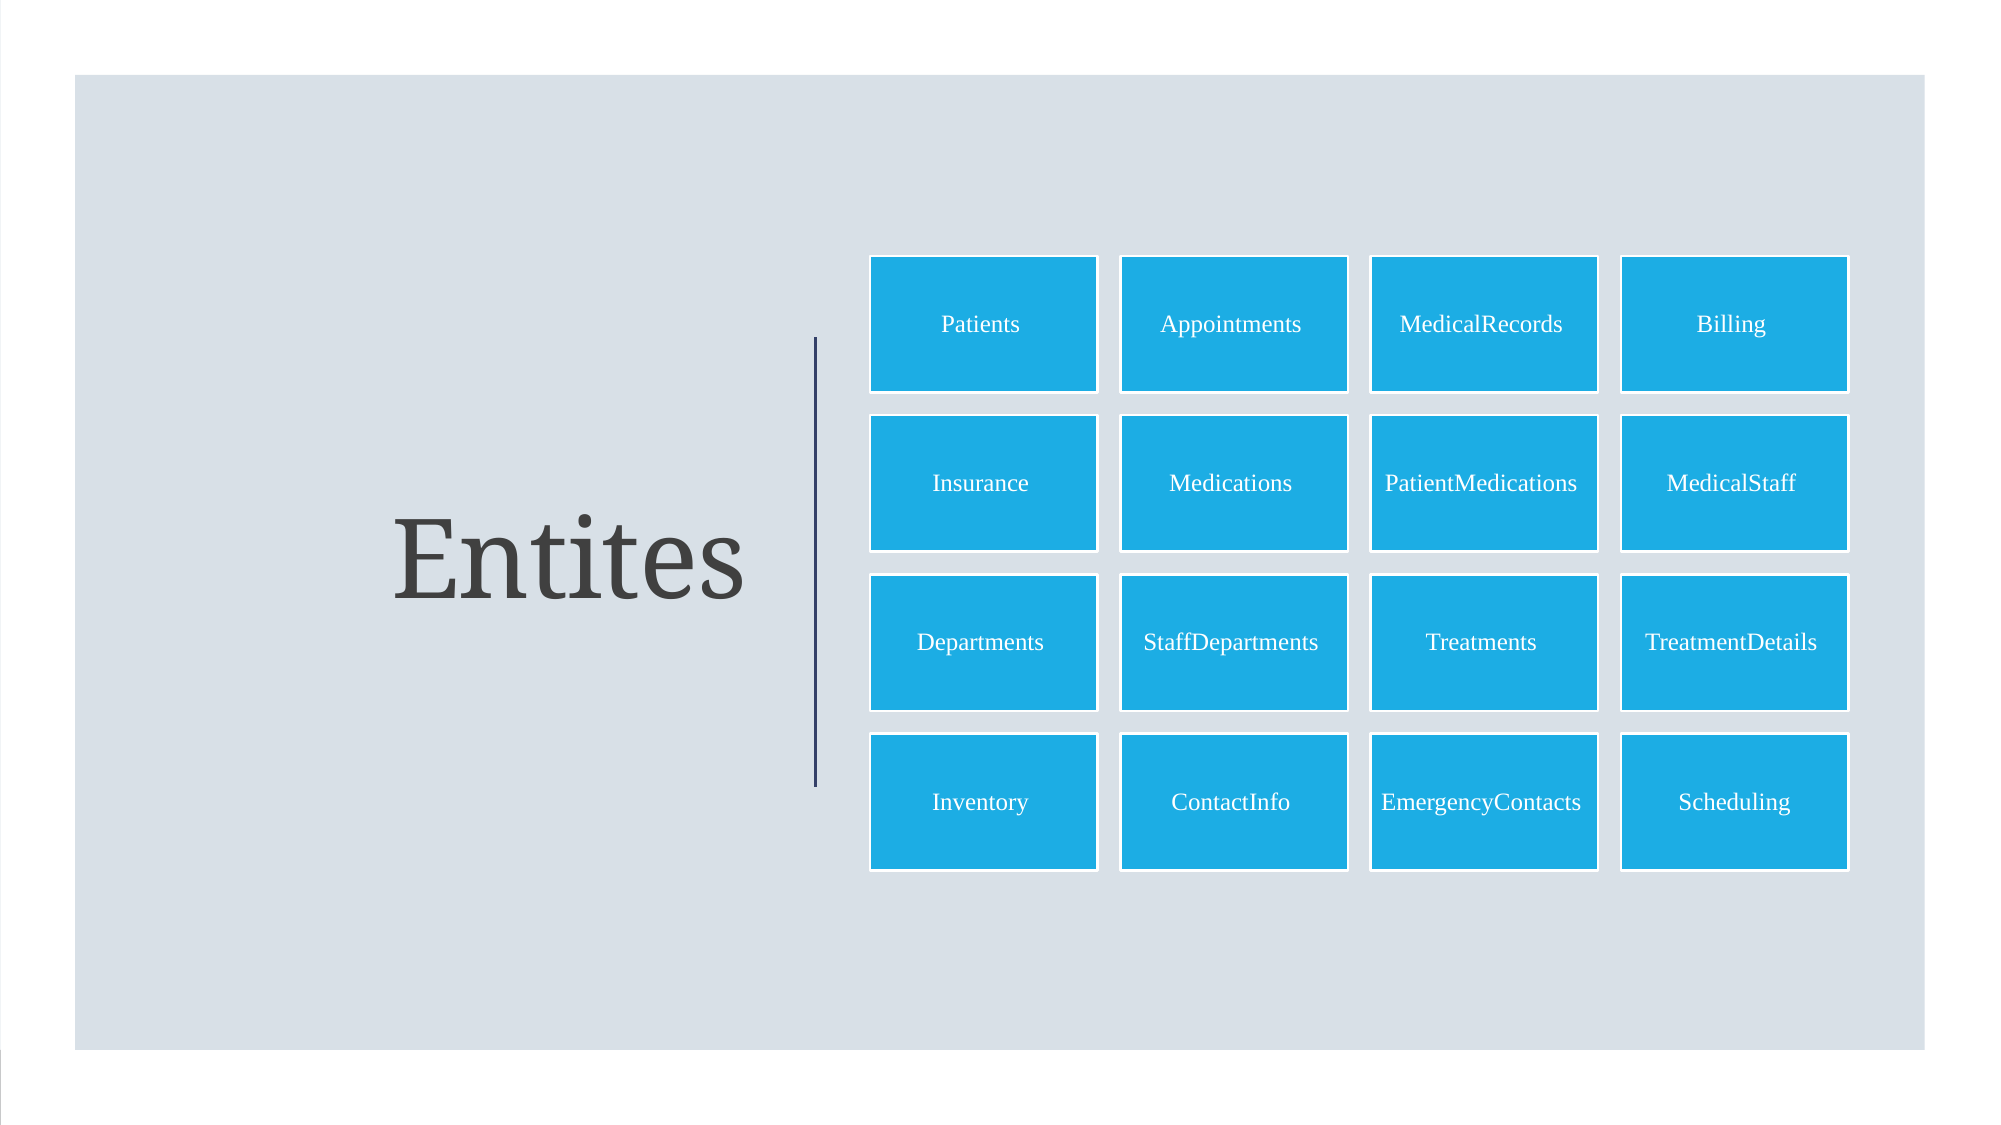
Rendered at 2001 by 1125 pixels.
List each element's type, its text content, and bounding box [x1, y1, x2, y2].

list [869, 157, 1850, 969]
text_box [74, 74, 1926, 1051]
title Entites [140, 158, 763, 969]
text_box [0, 0, 2000, 1125]
